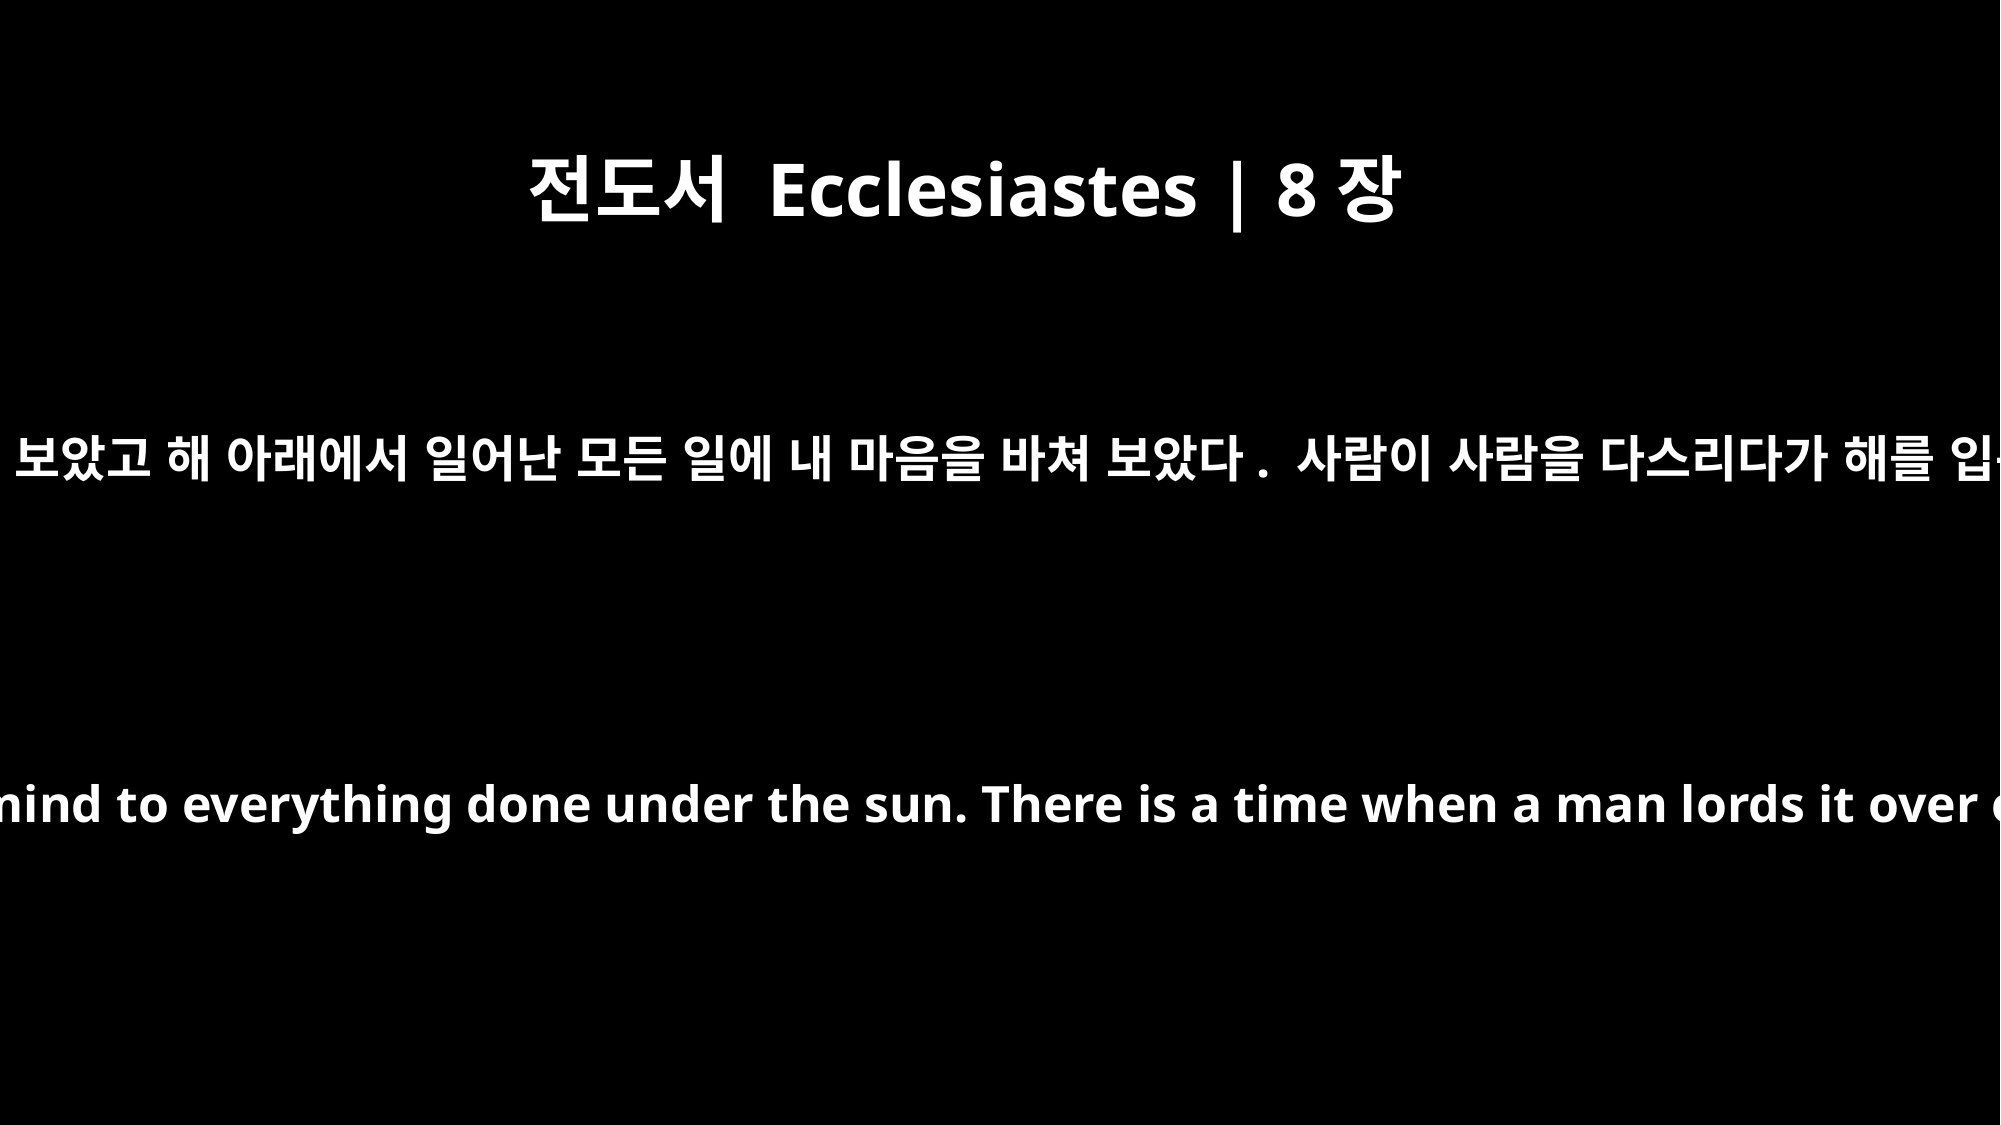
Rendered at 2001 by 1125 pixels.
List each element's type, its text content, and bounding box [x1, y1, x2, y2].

text_box All this I saw, as I applied my mind to everything done under the sun. There is a time when a man lords it over others to his own hurt. [0, 764, 2000, 840]
text_box 전도서 Ecclesiastes | 8장 [513, 136, 1419, 239]
text_box 9 내가 이 모든 것을 보았고 해 아래에서 일어난 모든 일에 내 마음을 바쳐 보았다. 사람이 사람을 다스리다가 해를 입는 때도 있다. [0, 359, 2000, 495]
